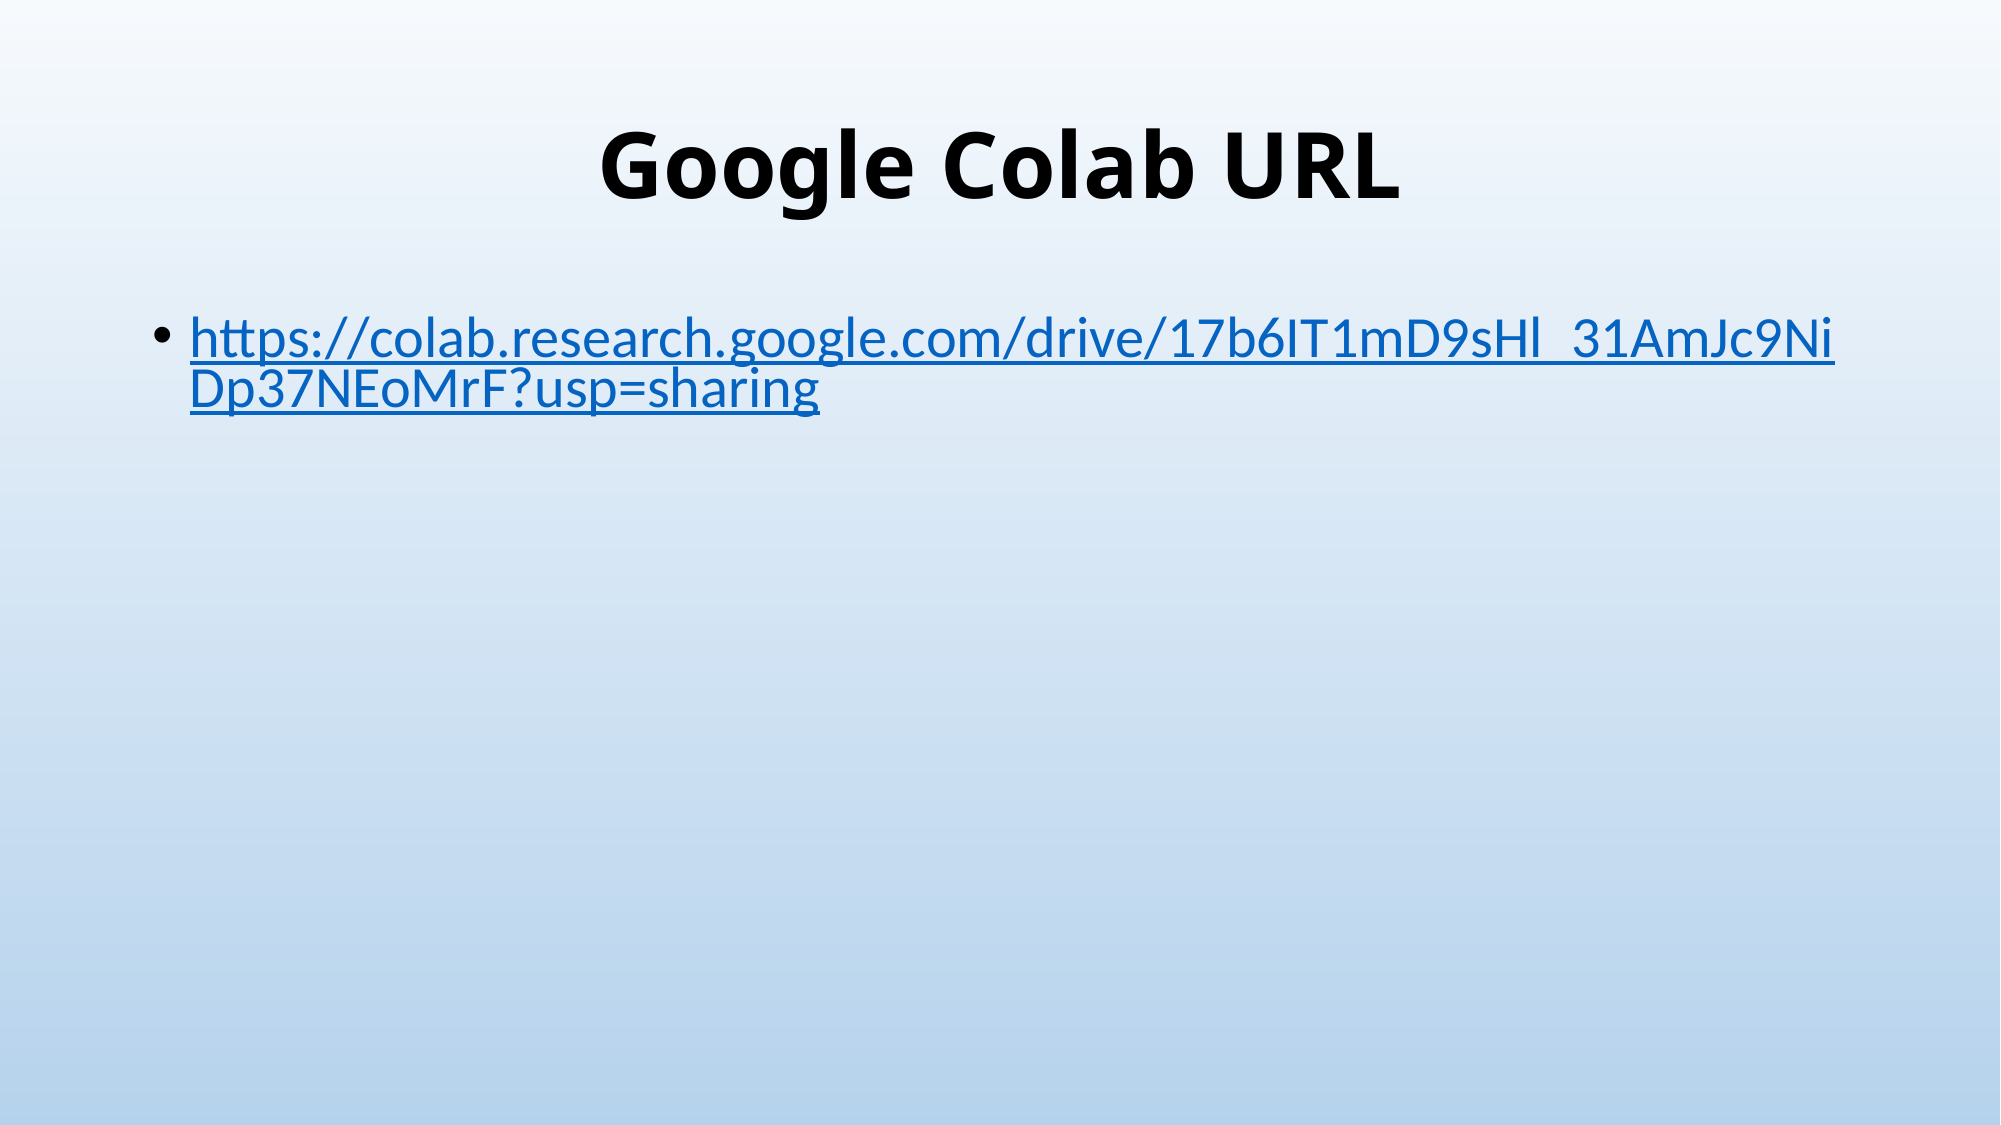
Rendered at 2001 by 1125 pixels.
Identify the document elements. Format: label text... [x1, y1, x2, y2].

list https://colab.research.google.com/drive/17b6IT1mD9sHl_31AmJc9NiDp37NEoMrF?usp=sharing [137, 299, 1863, 1014]
title Google Colab URL [137, 59, 1863, 278]
